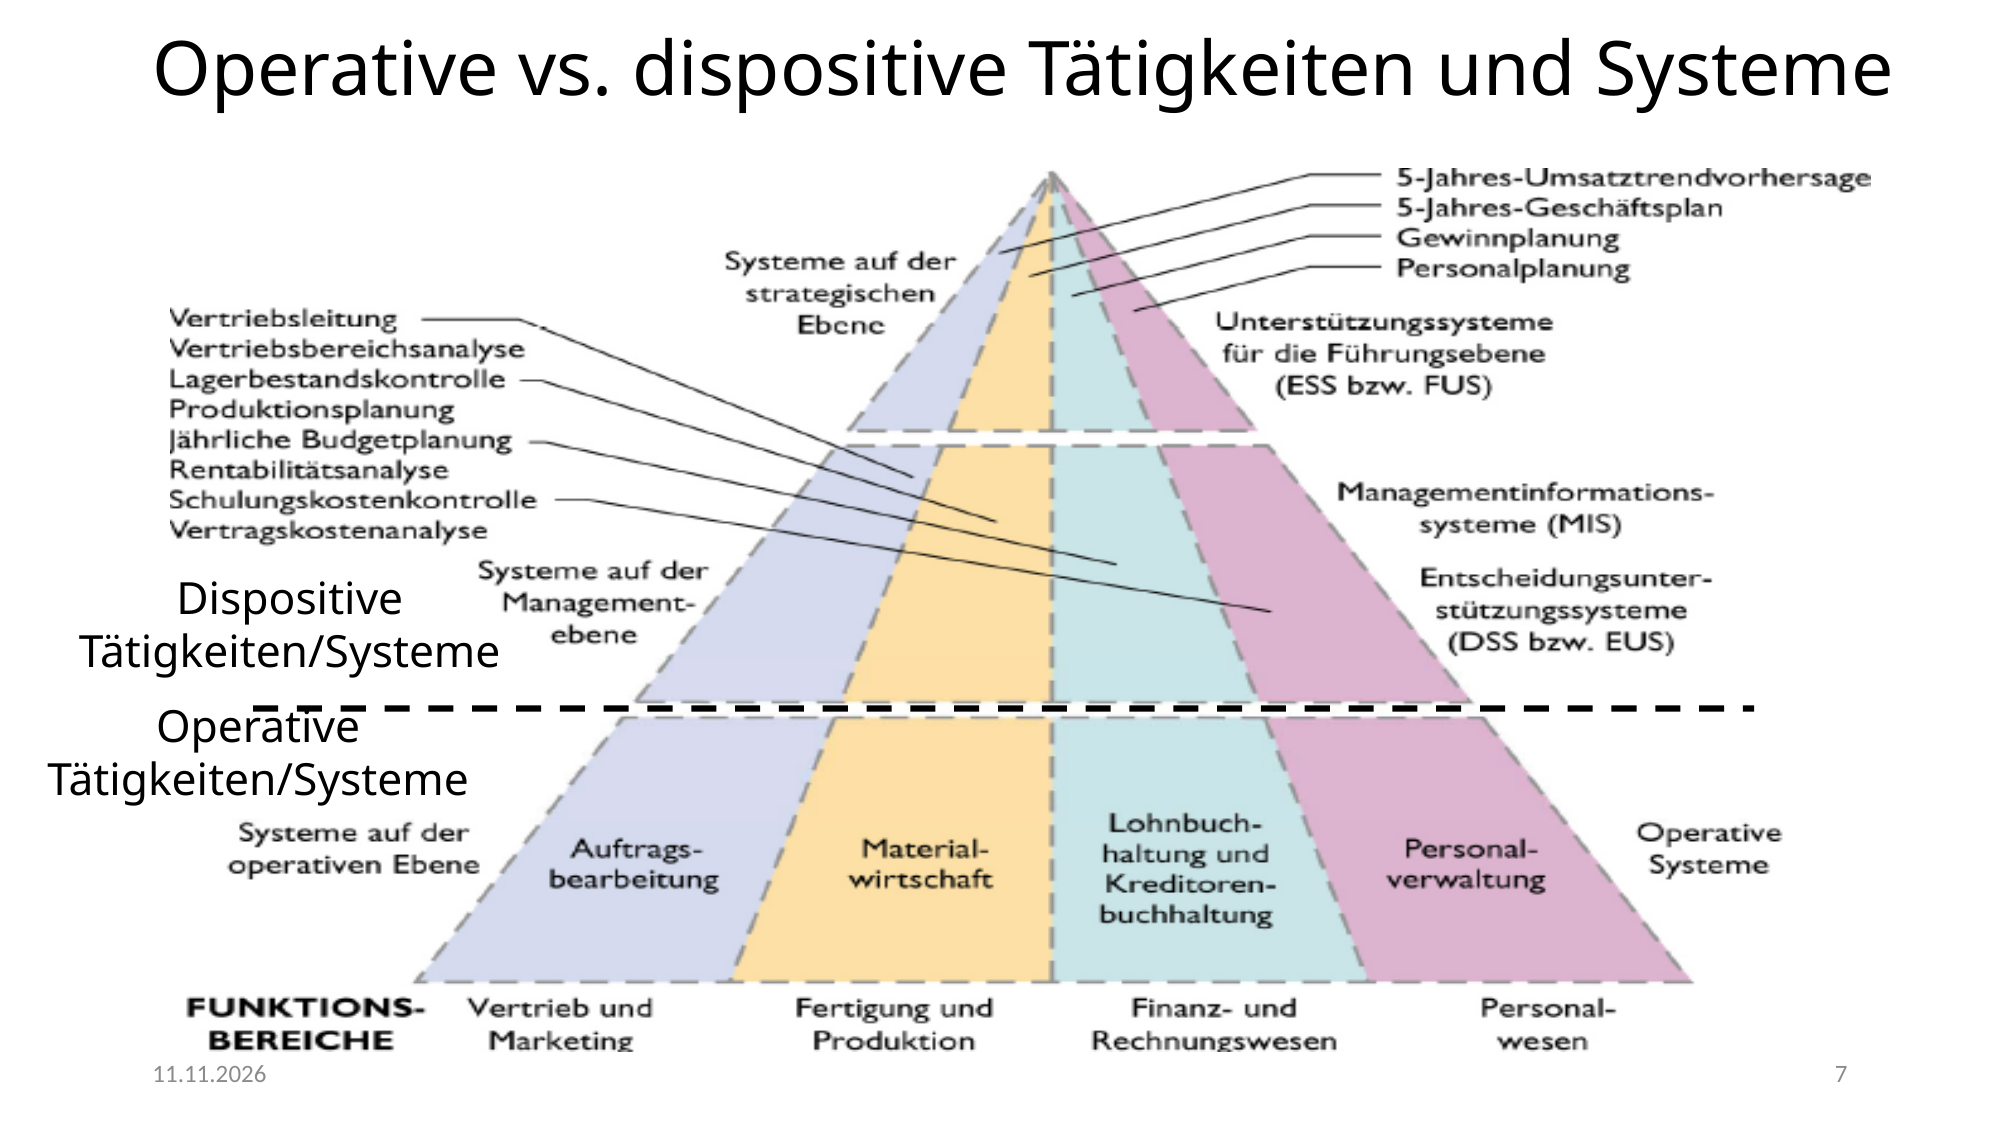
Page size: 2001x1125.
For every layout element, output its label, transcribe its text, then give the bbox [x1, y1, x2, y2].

text_box Operative Tätigkeiten/Systeme [0, 690, 170, 812]
slide_number 7 [1412, 1052, 1863, 1103]
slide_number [137, 1042, 588, 1103]
picture [170, 168, 1871, 1052]
title Operative vs. dispositive Tätigkeiten und Systeme [137, 15, 1978, 128]
text_box Dispositive Tätigkeiten/Systeme [47, 562, 170, 684]
